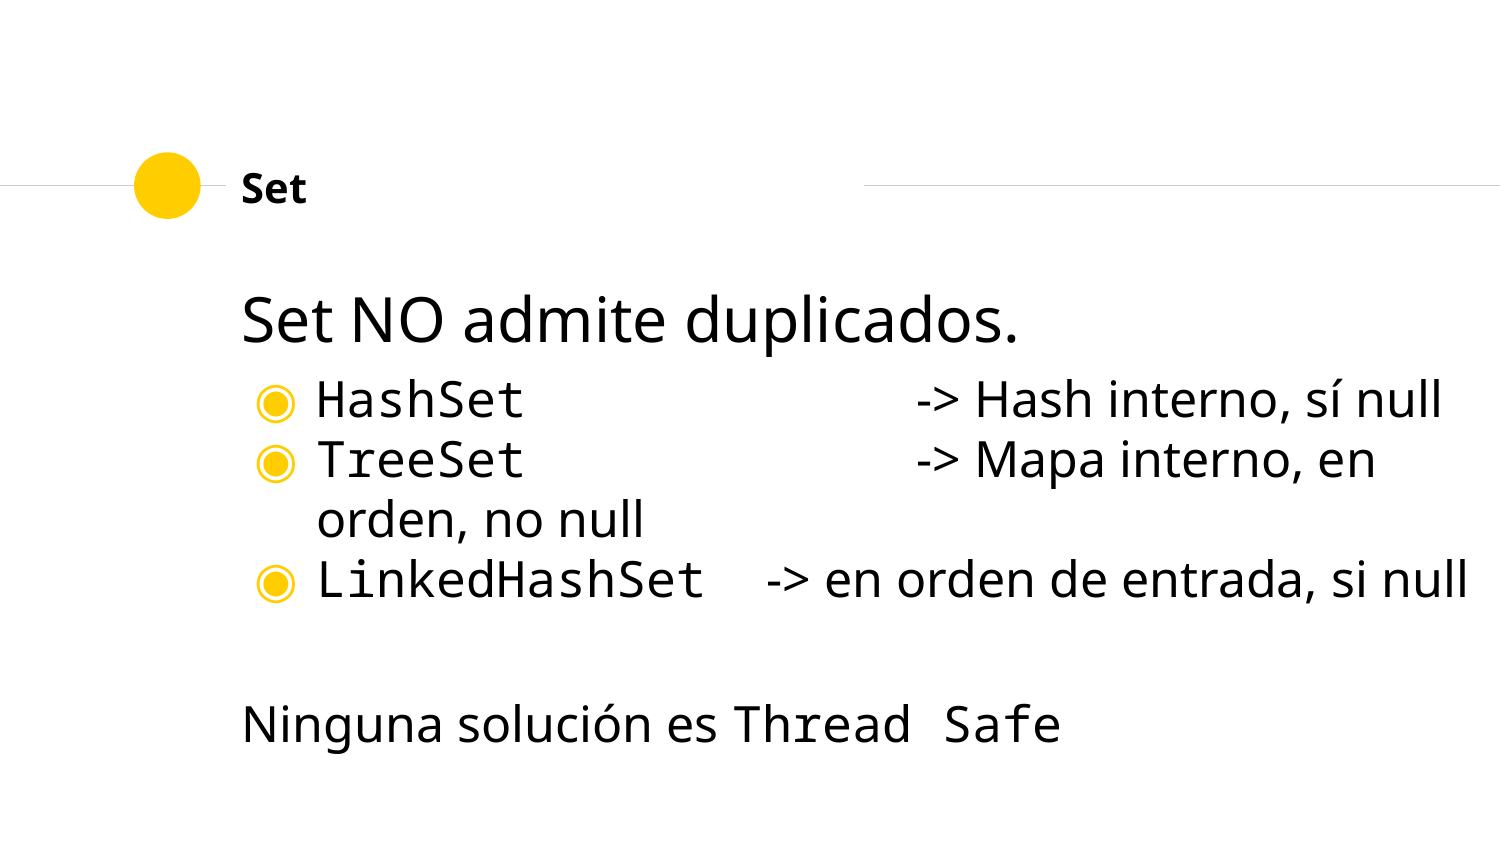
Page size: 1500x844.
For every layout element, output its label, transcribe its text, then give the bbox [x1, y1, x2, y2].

list Set NO admite duplicados. HashSet -> Hash interno, sí null TreeSet -> Mapa interno, en orden, no null LinkedHashSet -> en orden de entrada, si null Ninguna solución es Thread Safe [226, 265, 1500, 776]
title Set [226, 151, 863, 223]
